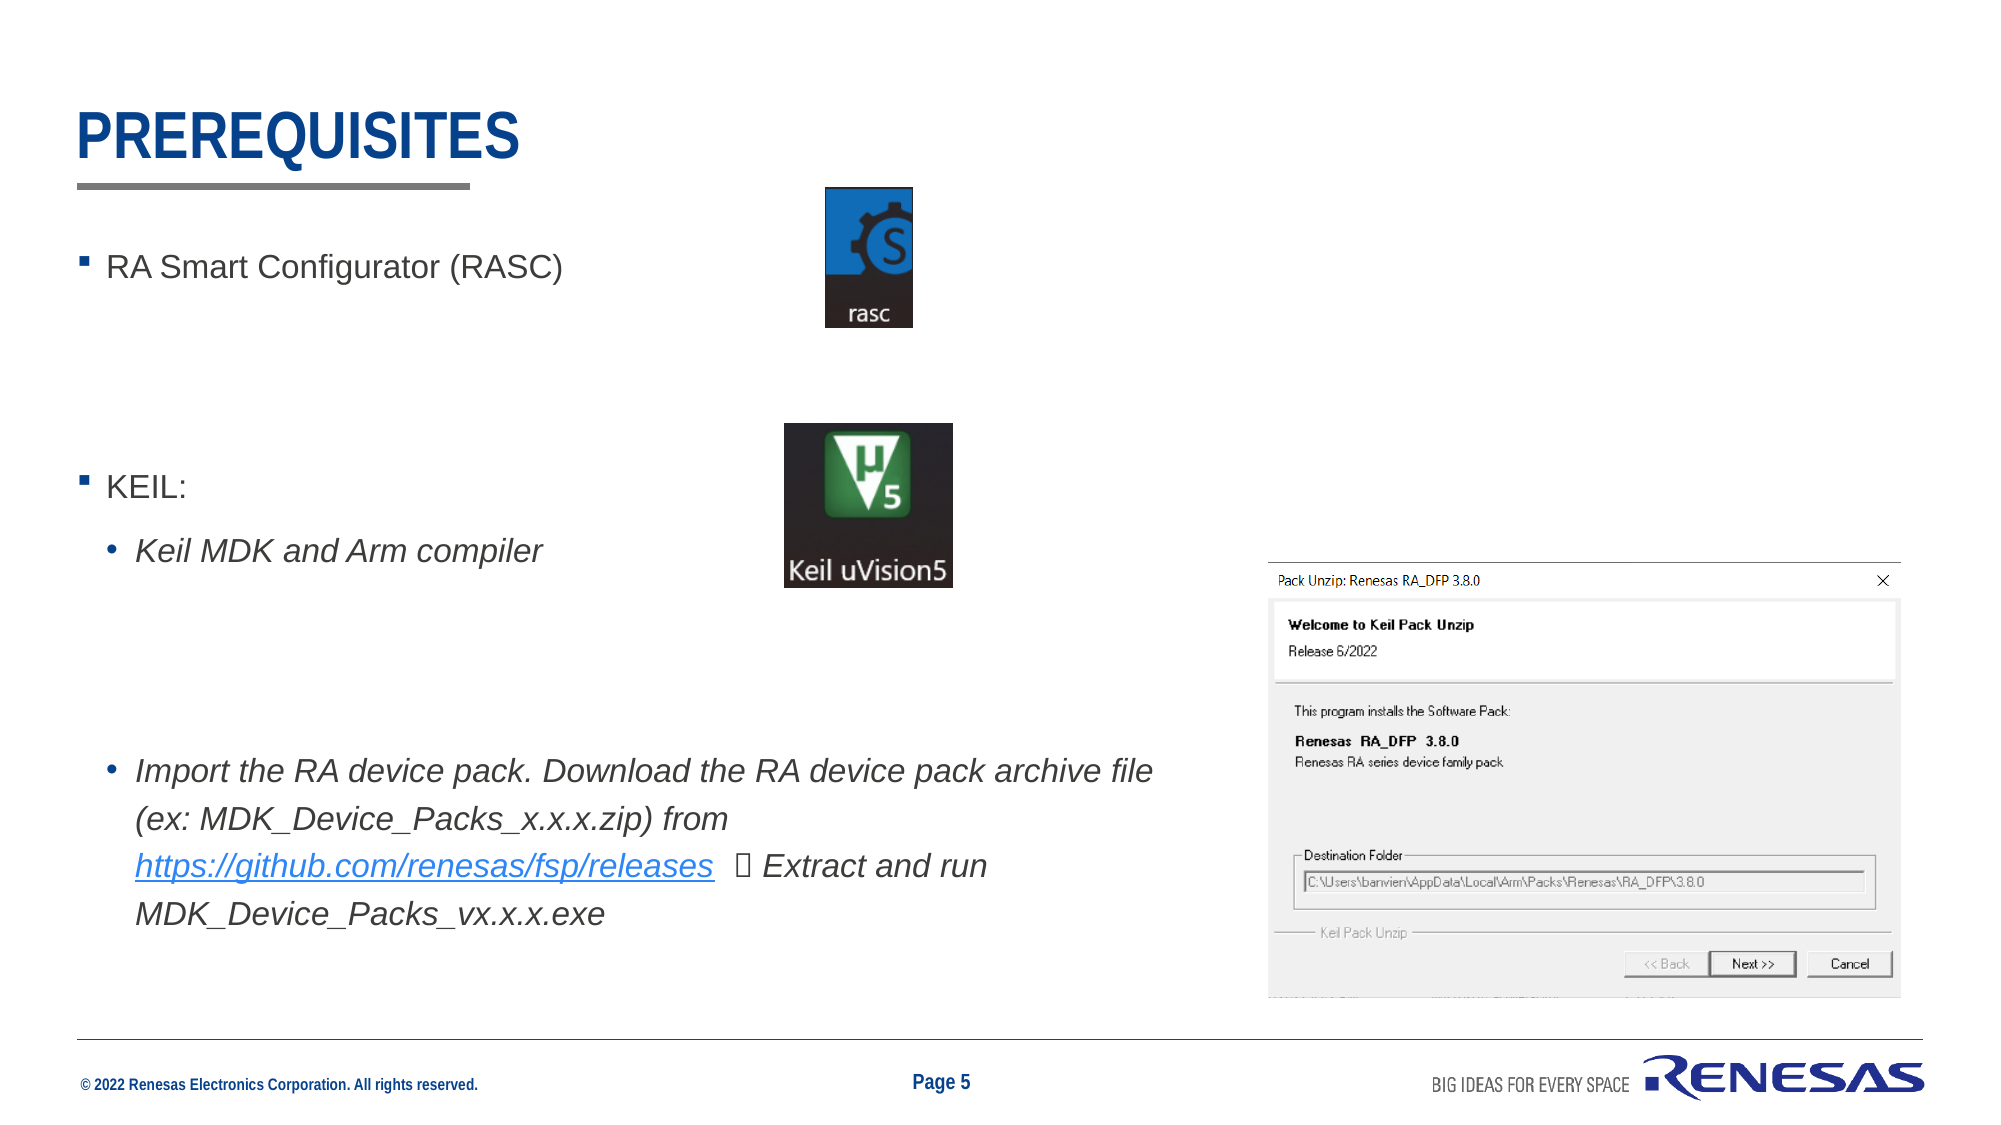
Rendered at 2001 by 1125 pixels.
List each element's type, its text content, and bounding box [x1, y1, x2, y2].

picture [783, 423, 954, 588]
picture [824, 187, 913, 329]
list RA Smart Configurator (RASC) KEIL: Keil MDK and Arm compiler Import the RA device pack. Download the RA device pack archive file (ex: MDK_Device_Packs_x.x.x.zip) from https://github.com/renesas/fsp/releases  Extract and run MDK_Device_Packs_vx.x.x.exe [76, 237, 1188, 901]
title Prerequisites [76, 97, 1922, 173]
picture [1267, 562, 1901, 998]
picture [1425, 1049, 1933, 1106]
